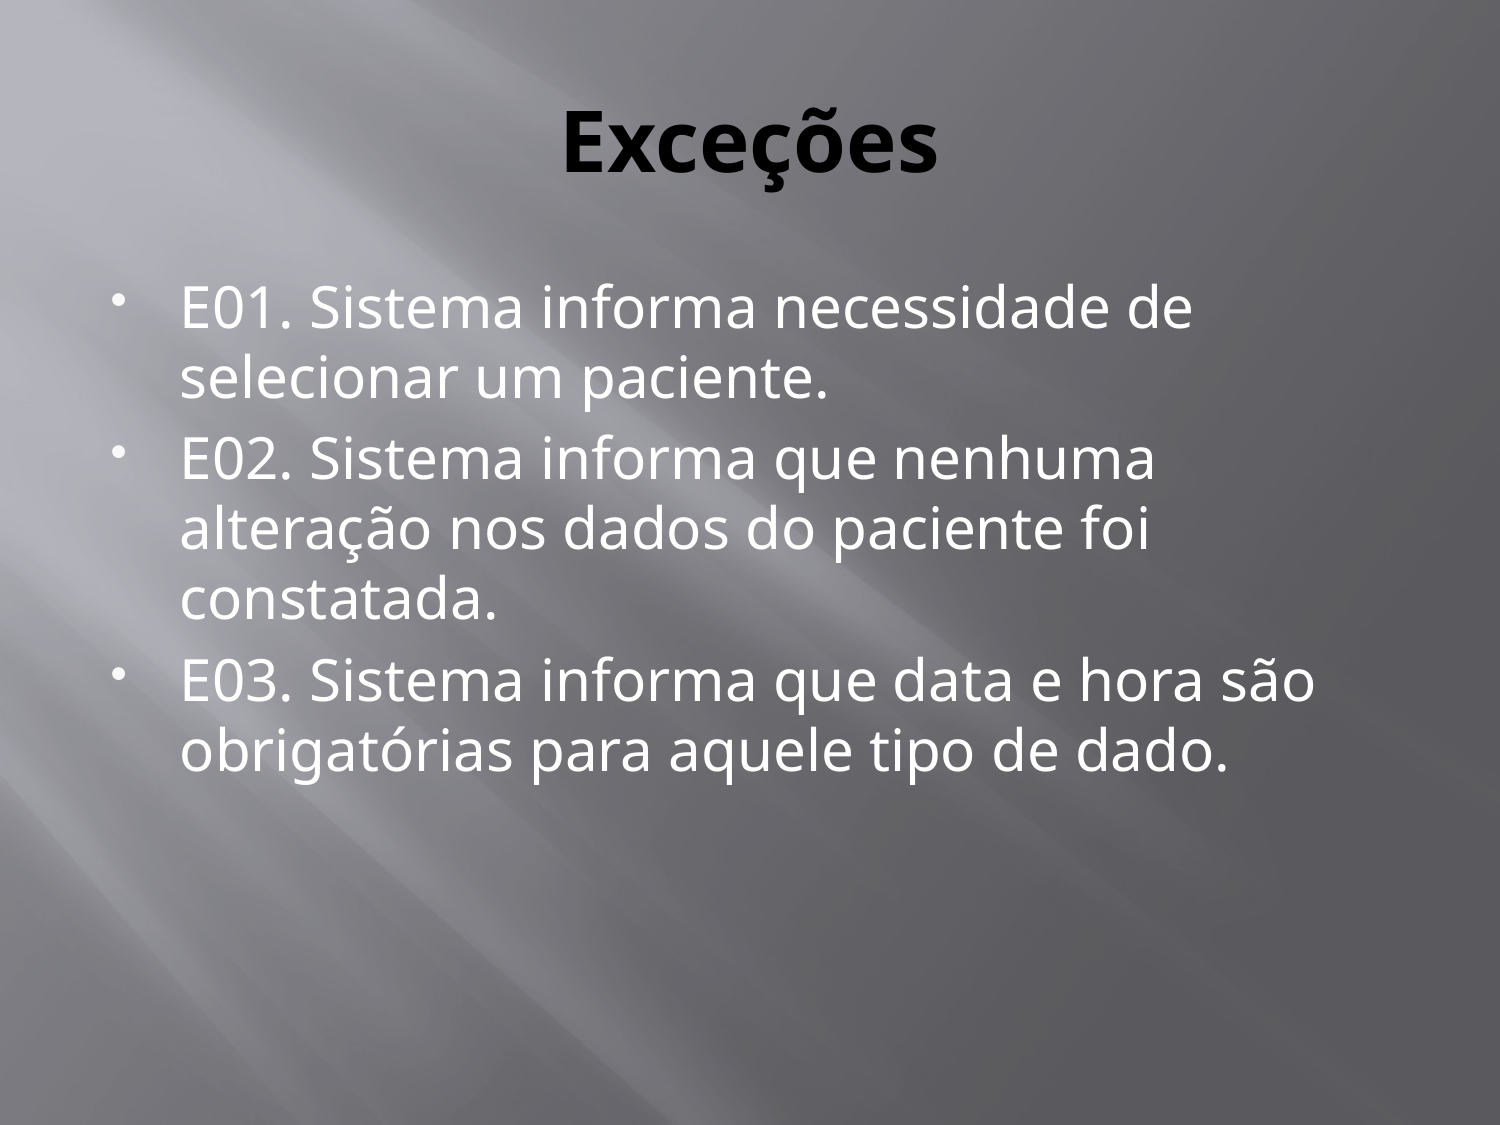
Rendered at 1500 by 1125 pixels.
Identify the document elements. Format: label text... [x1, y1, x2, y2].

title Exceções [75, 45, 1425, 233]
list E01. Sistema informa necessidade de selecionar um paciente. E02. Sistema informa que nenhuma alteração nos dados do paciente foi constatada. E03. Sistema informa que data e hora são obrigatórias para aquele tipo de dado. [75, 262, 1425, 1035]
